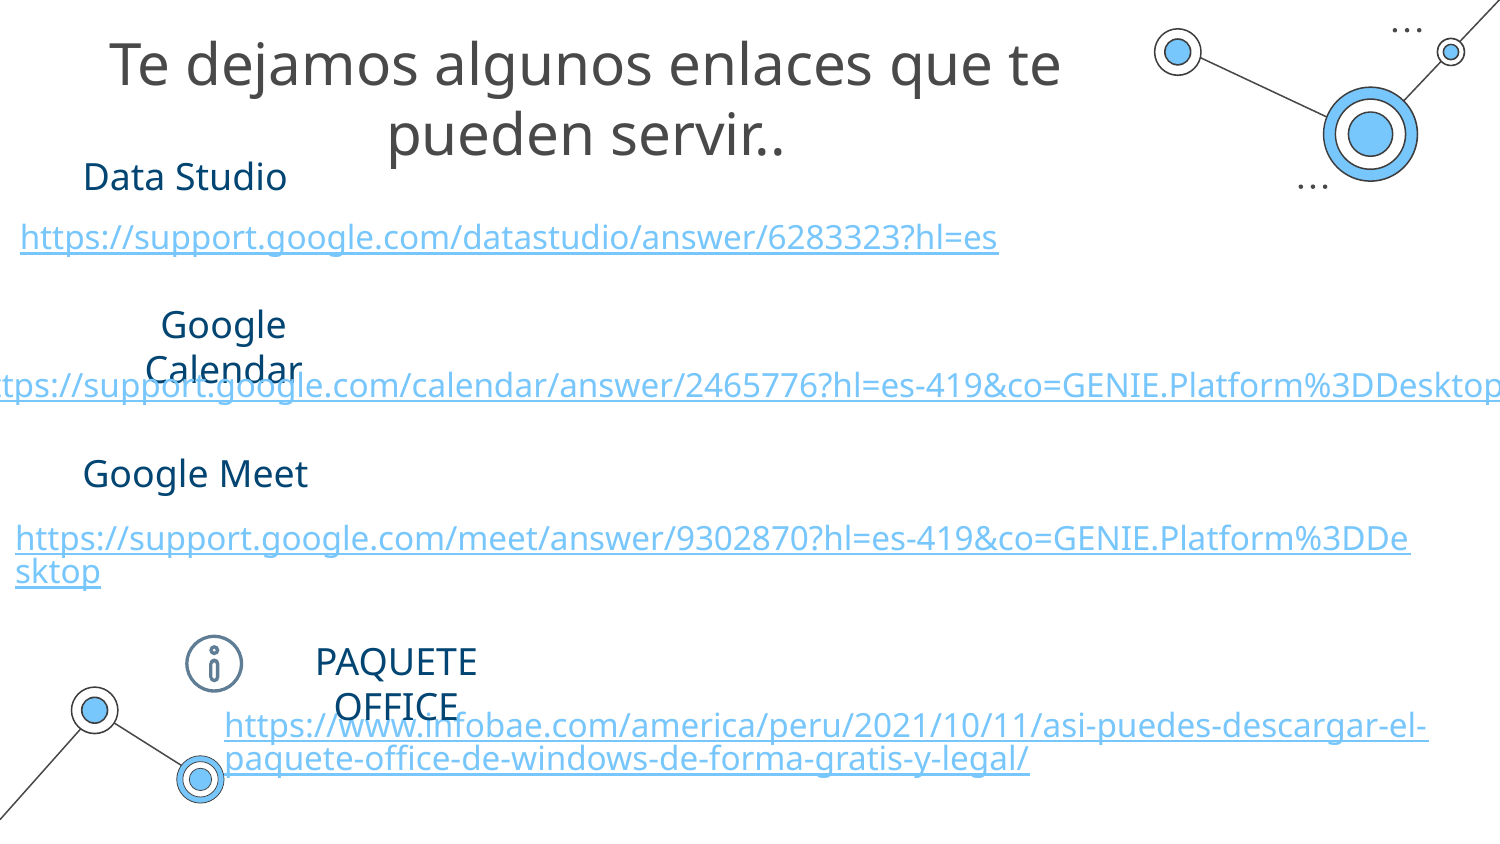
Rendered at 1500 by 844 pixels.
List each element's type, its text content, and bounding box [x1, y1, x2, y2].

subtitle https://support.google.com/meet/answer/9302870?hl=es-419&co=GENIE.Platform%3DDesktop [0, 501, 1441, 603]
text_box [184, 634, 244, 693]
text_box https://www.infobae.com/america/peru/2021/10/11/asi-puedes-descargar-el-paquete-office-de-windows-de-forma-gratis-y-legal/ [209, 689, 1461, 790]
subtitle https://support.google.com/calendar/answer/2465776?hl=es-419&co=GENIE.Platform%3DDesktop [0, 349, 1500, 450]
text_box PAQUETE OFFICE [243, 623, 550, 690]
title Te dejamos algunos enlaces que te pueden servir.. [0, 11, 1172, 106]
subtitle https://support.google.com/datastudio/answer/6283323?hl=es [0, 201, 1019, 303]
subtitle Google Calendar [70, 303, 377, 349]
subtitle Data Studio [32, 138, 339, 201]
subtitle Google Meet [42, 450, 349, 501]
